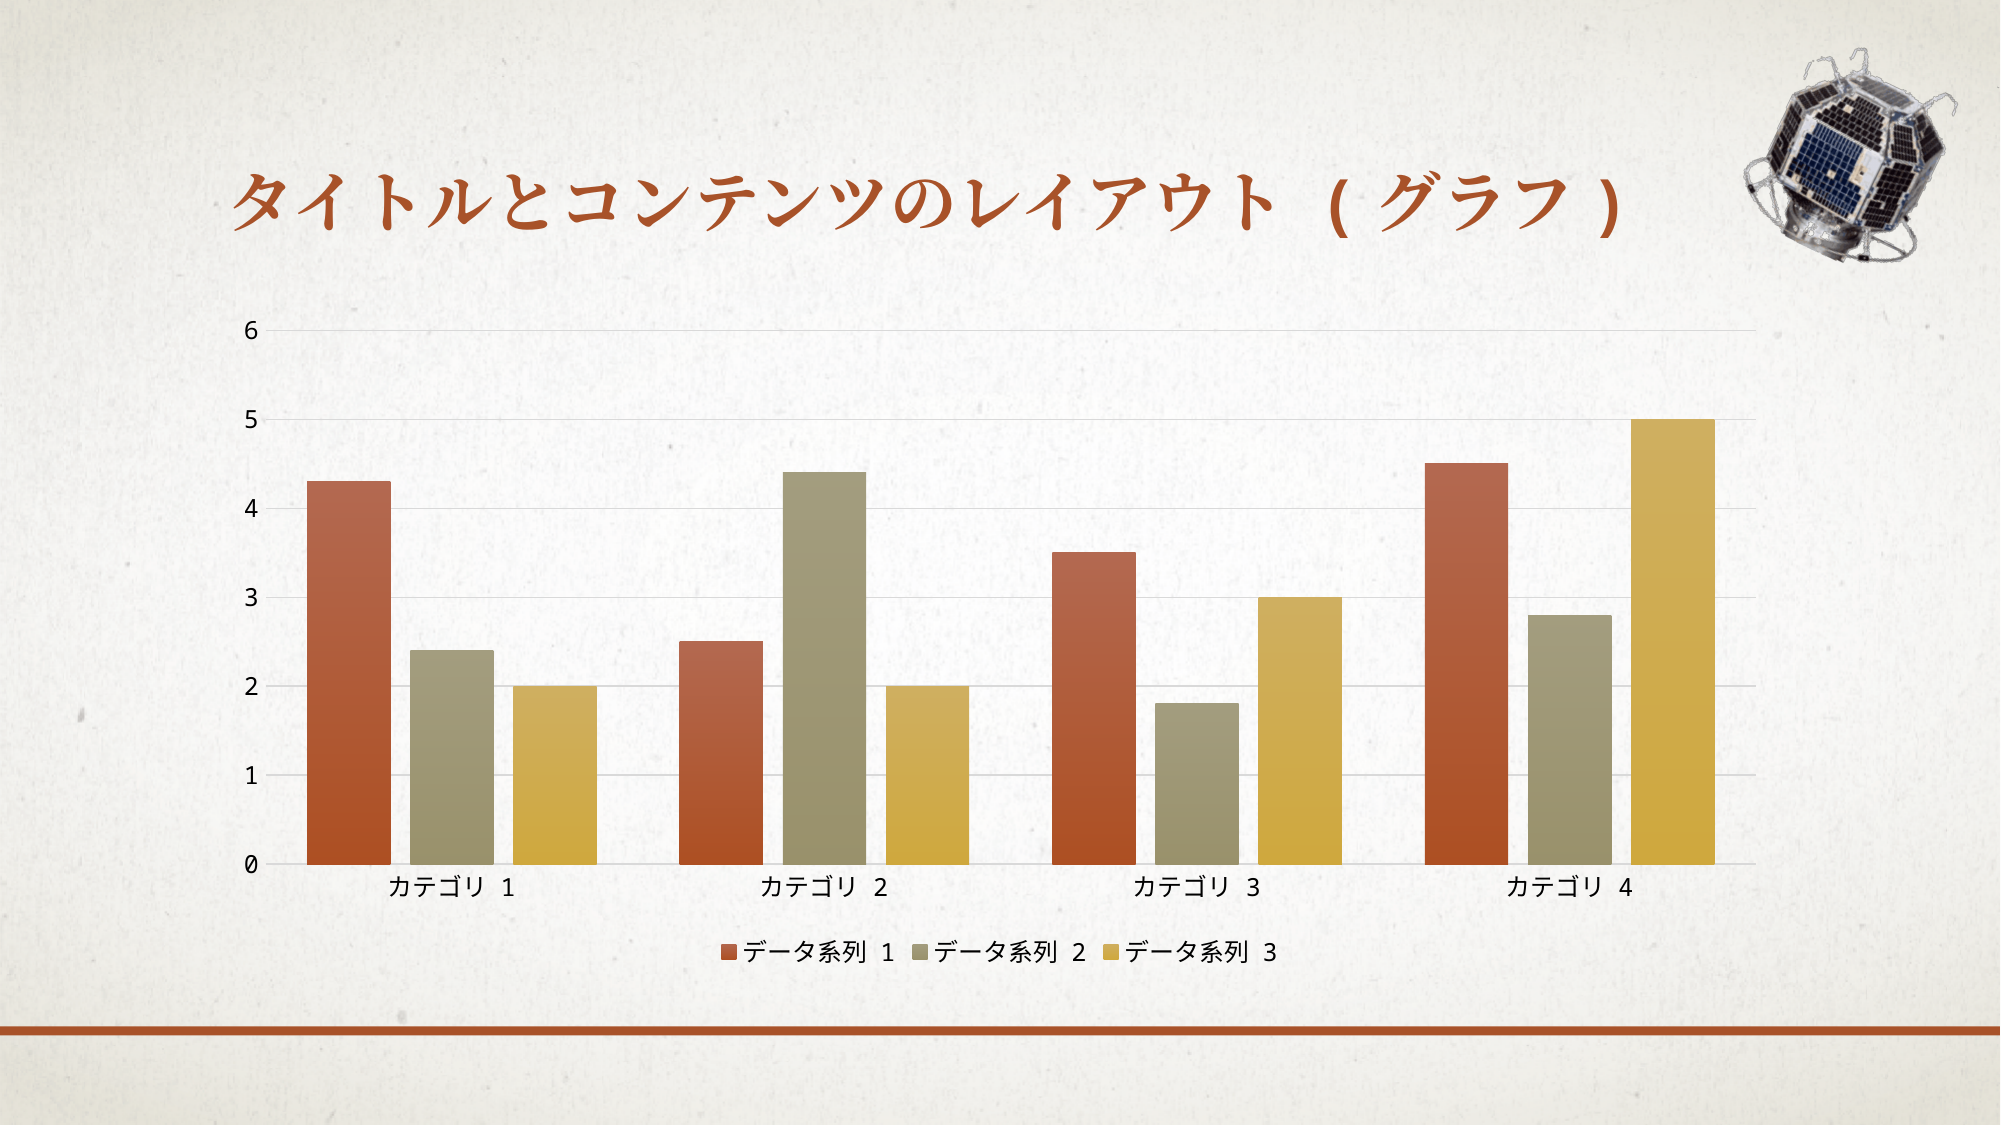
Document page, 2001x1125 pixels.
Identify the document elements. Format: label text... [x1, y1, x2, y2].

picture [0, 0, 2001, 1125]
title タイトルとコンテンツのレイアウト (グラフ) [212, 62, 1788, 250]
chart [212, 299, 1788, 975]
